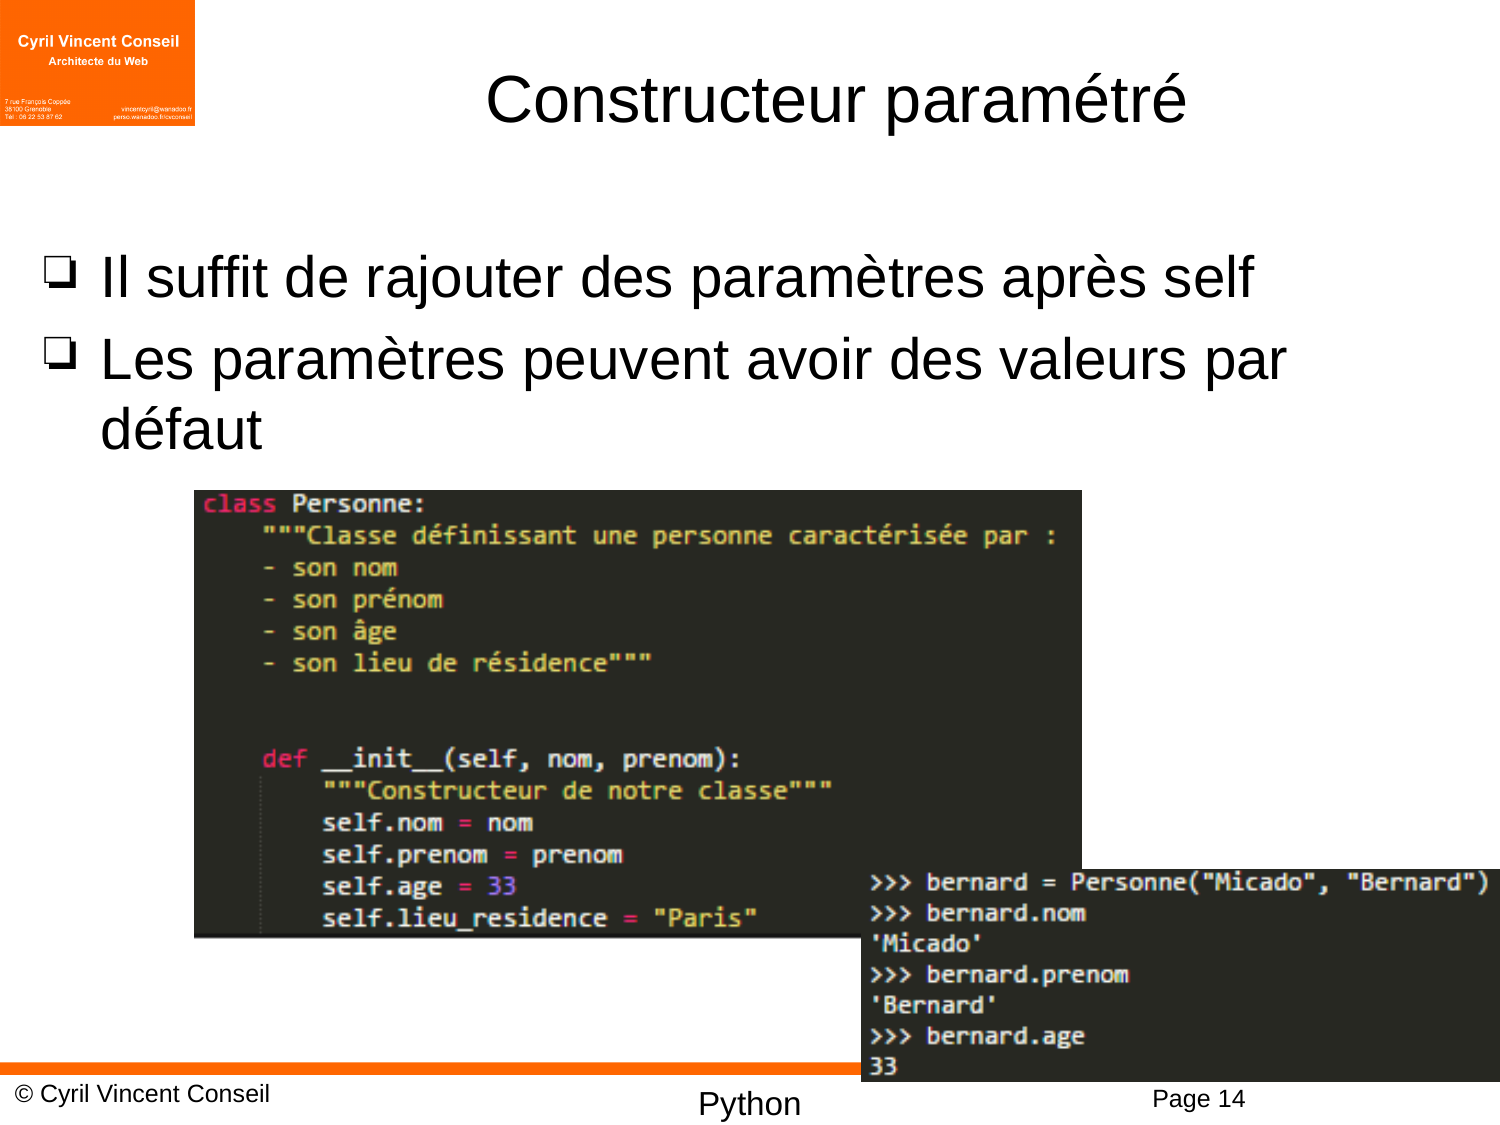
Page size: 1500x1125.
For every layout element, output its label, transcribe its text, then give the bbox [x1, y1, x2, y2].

list Il suffit de rajouter des paramètres après self Les paramètres peuvent avoir des valeurs par défaut [29, 231, 1468, 1059]
title Constructeur paramétré [194, 2, 1480, 190]
picture [194, 490, 1500, 1083]
picture [0, 0, 195, 126]
